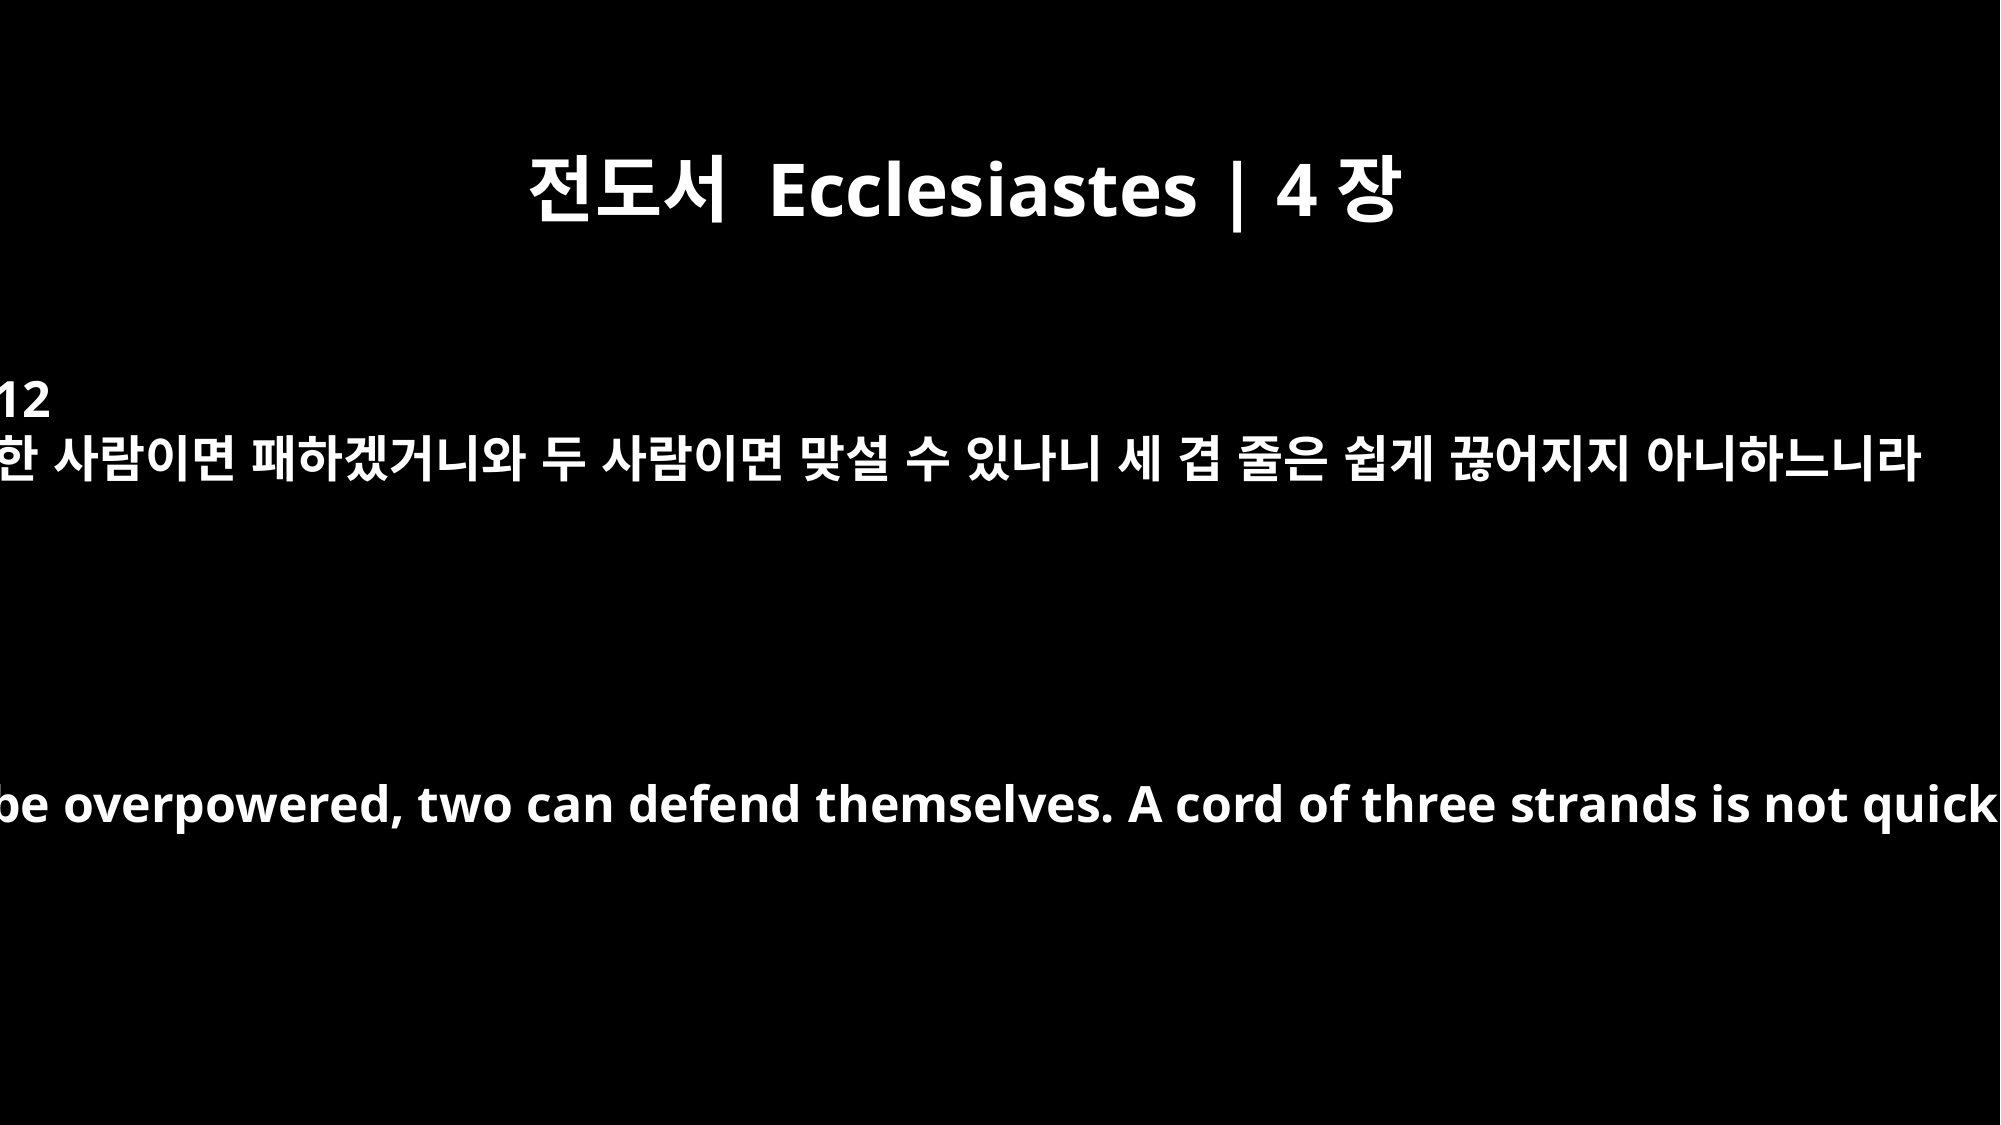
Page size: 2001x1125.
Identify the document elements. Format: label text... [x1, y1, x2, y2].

text_box 전도서 Ecclesiastes | 4장 [513, 136, 1419, 239]
text_box Though one may be overpowered, two can defend themselves. A cord of three strands is not quickly broken. [0, 764, 2000, 840]
text_box 12 한 사람이면 패하겠거니와 두 사람이면 맞설 수 있나니 세 겹 줄은 쉽게 끊어지지 아니하느니라 [0, 359, 1939, 495]
